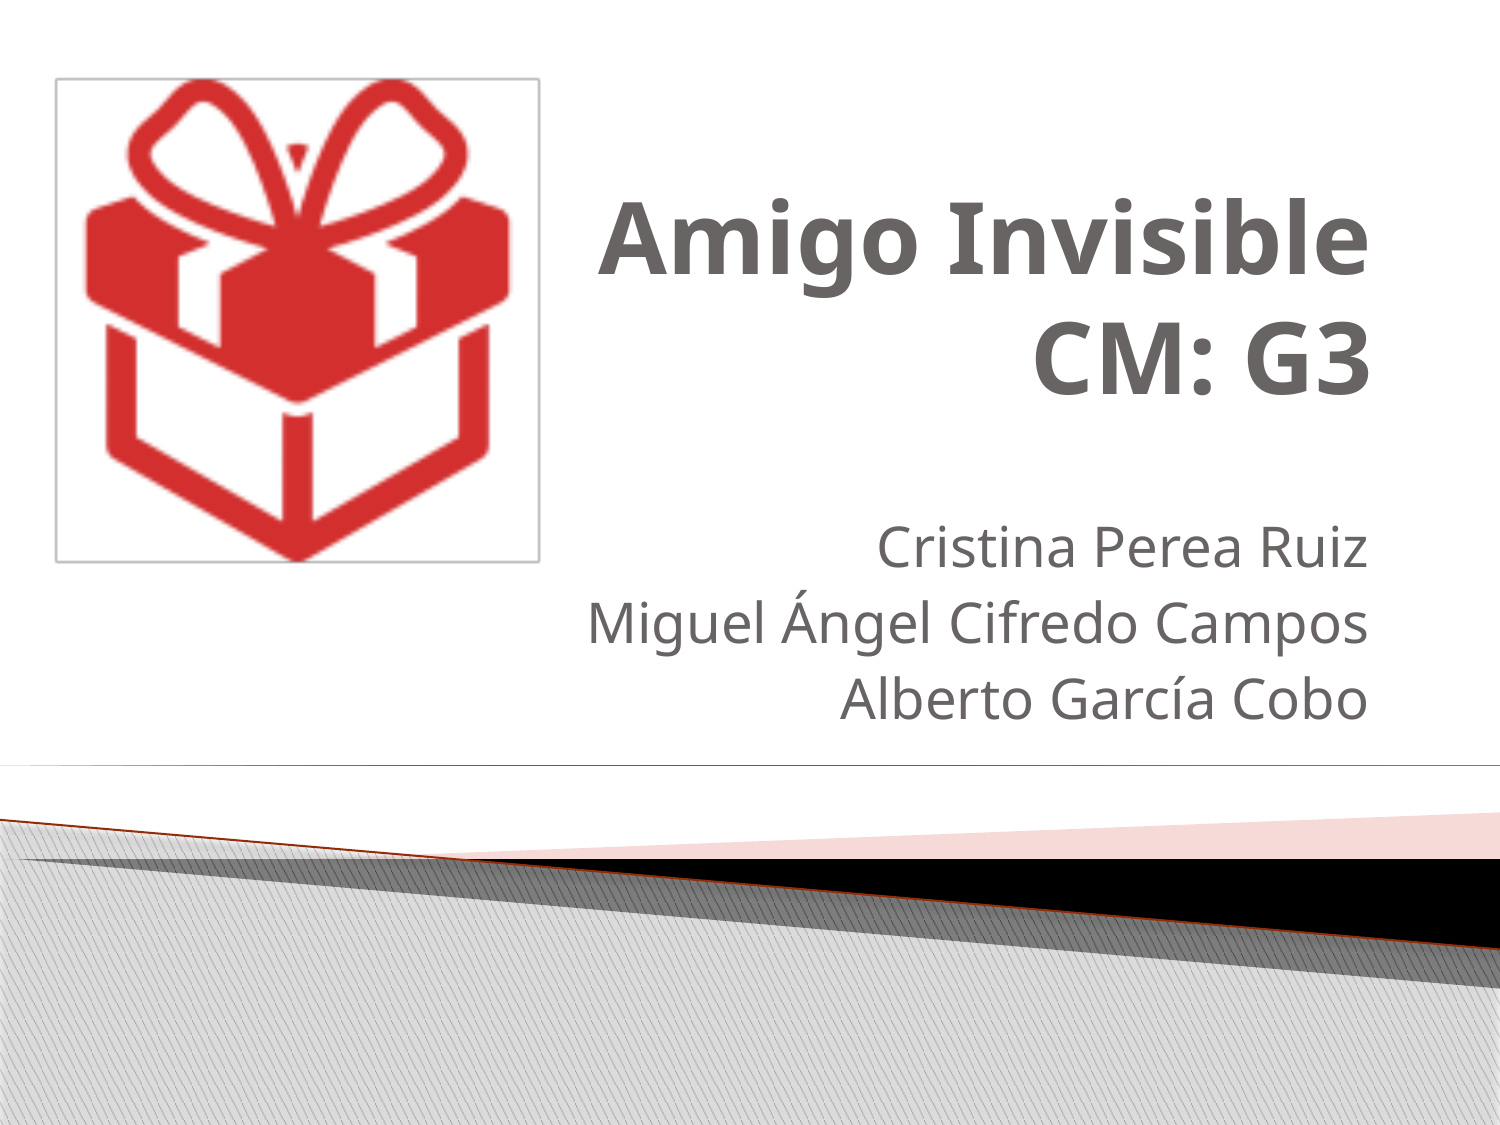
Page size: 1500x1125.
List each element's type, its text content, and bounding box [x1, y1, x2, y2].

subtitle Cristina Perea Ruiz Miguel Ángel Cifredo Campos Alberto García Cobo [492, 503, 1388, 790]
title Amigo Invisible CM: G3 [580, 70, 1388, 422]
picture [5, 859, 1500, 989]
picture [23, 46, 575, 598]
